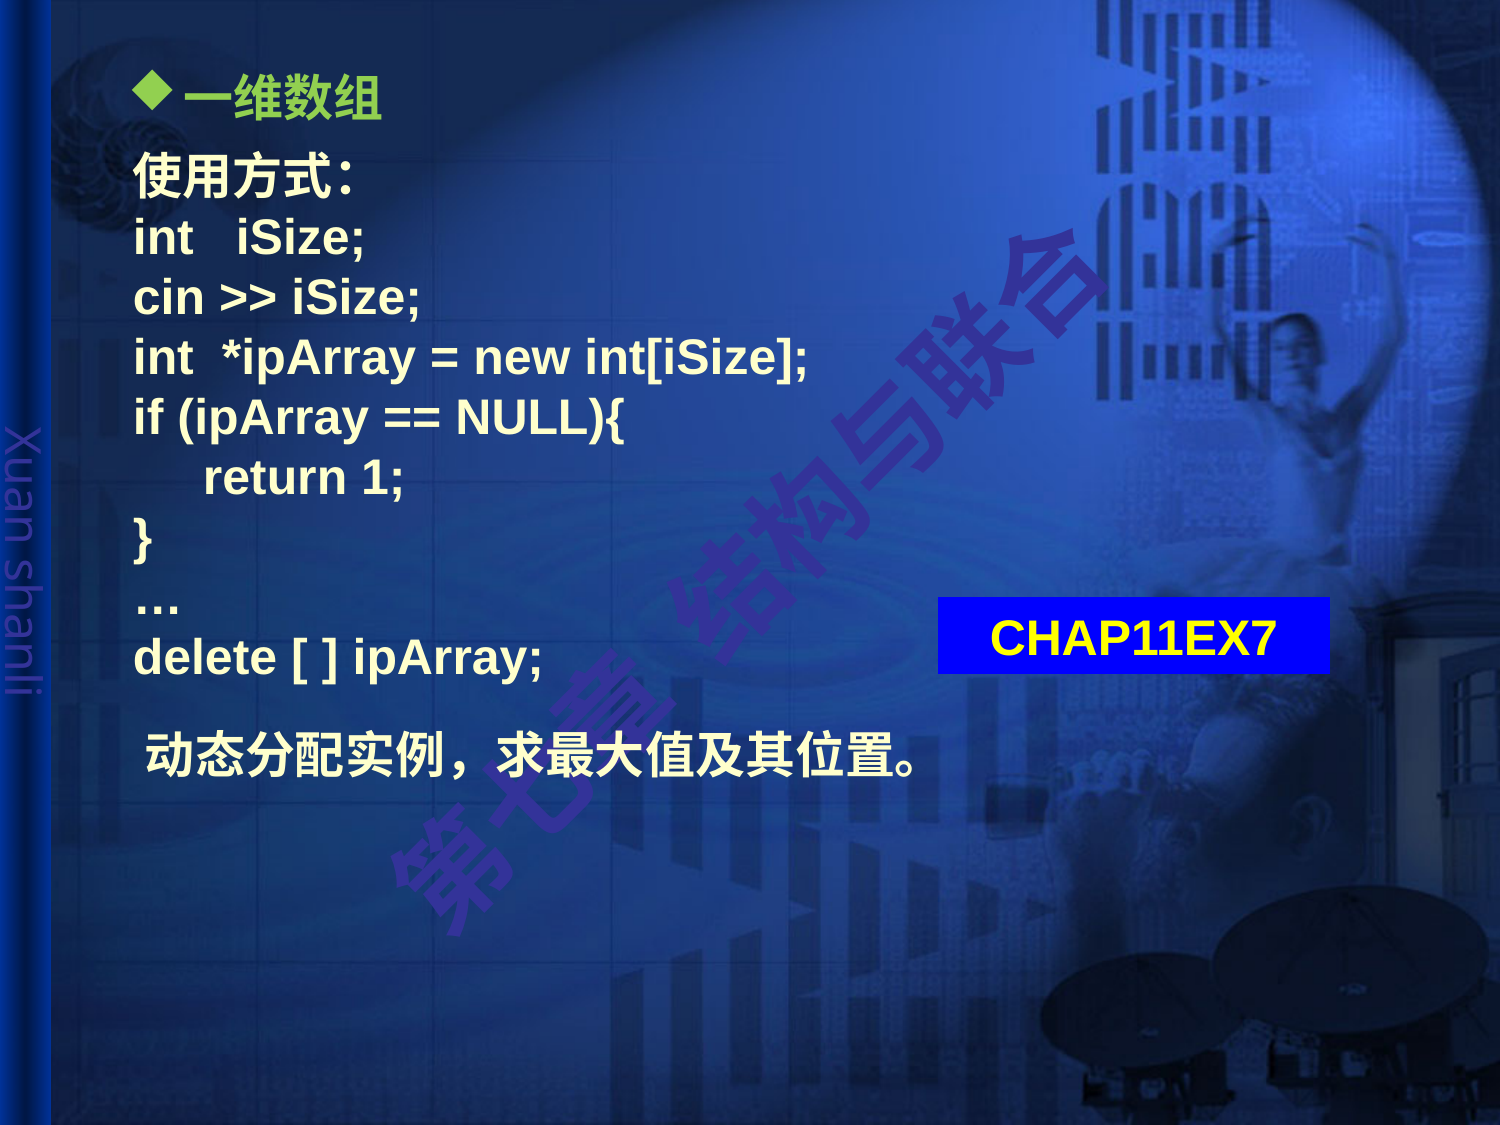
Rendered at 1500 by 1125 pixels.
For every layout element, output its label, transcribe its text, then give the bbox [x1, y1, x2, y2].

text_box 动态分配实例，求最大值及其位置。 [130, 716, 960, 791]
title 一维数组 [112, 54, 1388, 140]
text_box 使用方式： int iSize; cin >> iSize; int *ipArray = new int[iSize]; if (ipArray == NULL){ return 1; } … delete [ ] ipArray; [118, 137, 826, 692]
text_box CHAP11EX7 [939, 597, 1329, 673]
picture [51, 0, 1500, 1125]
